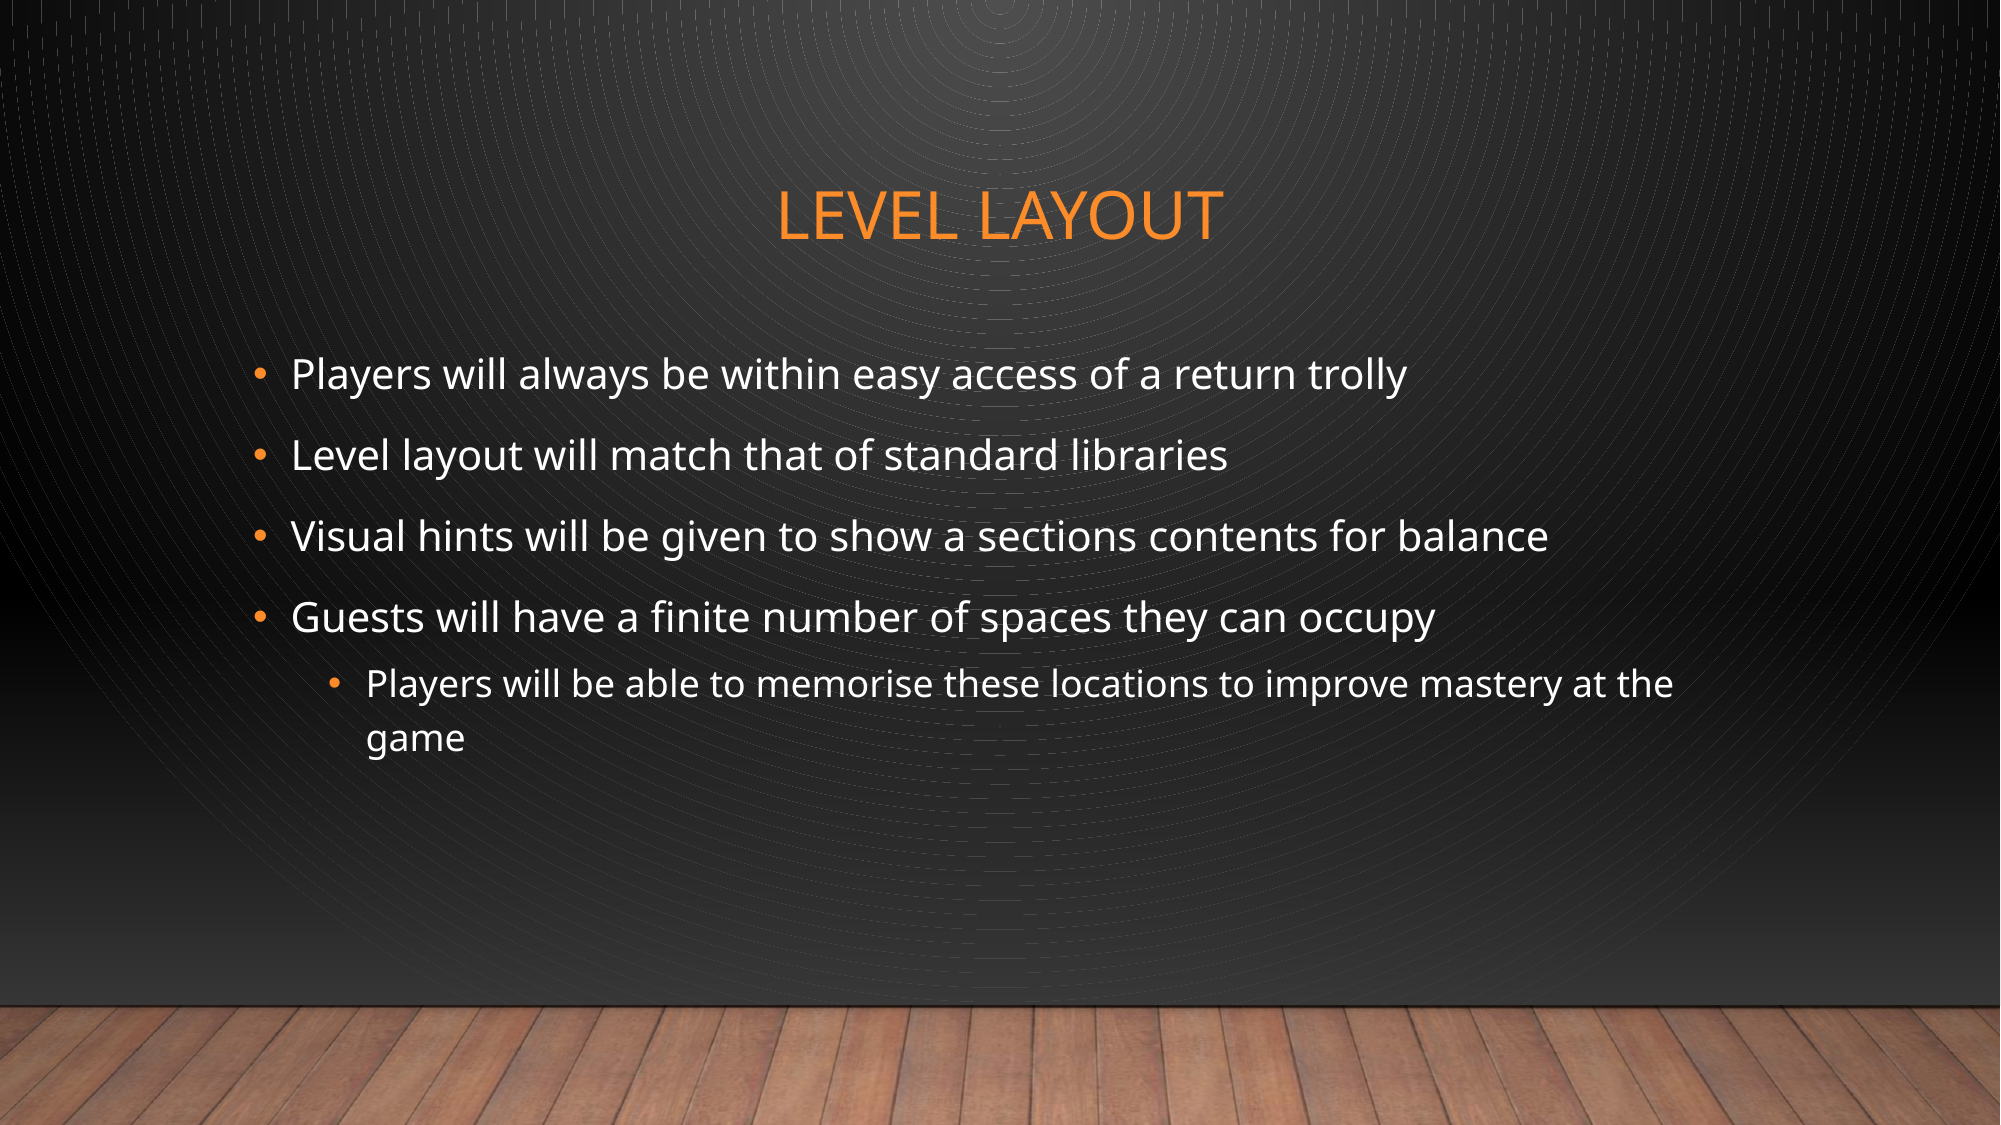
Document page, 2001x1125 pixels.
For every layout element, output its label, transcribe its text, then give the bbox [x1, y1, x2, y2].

picture [0, 1005, 2000, 1125]
list Players will always be within easy access of a return trolly Level layout will match that of standard libraries Visual hints will be given to show a sections contents for balance Guests will have a finite number of spaces they can occupy Players will be able to memorise these locations to improve mastery at the game [238, 330, 1763, 897]
title Level Layout [238, 131, 1763, 305]
